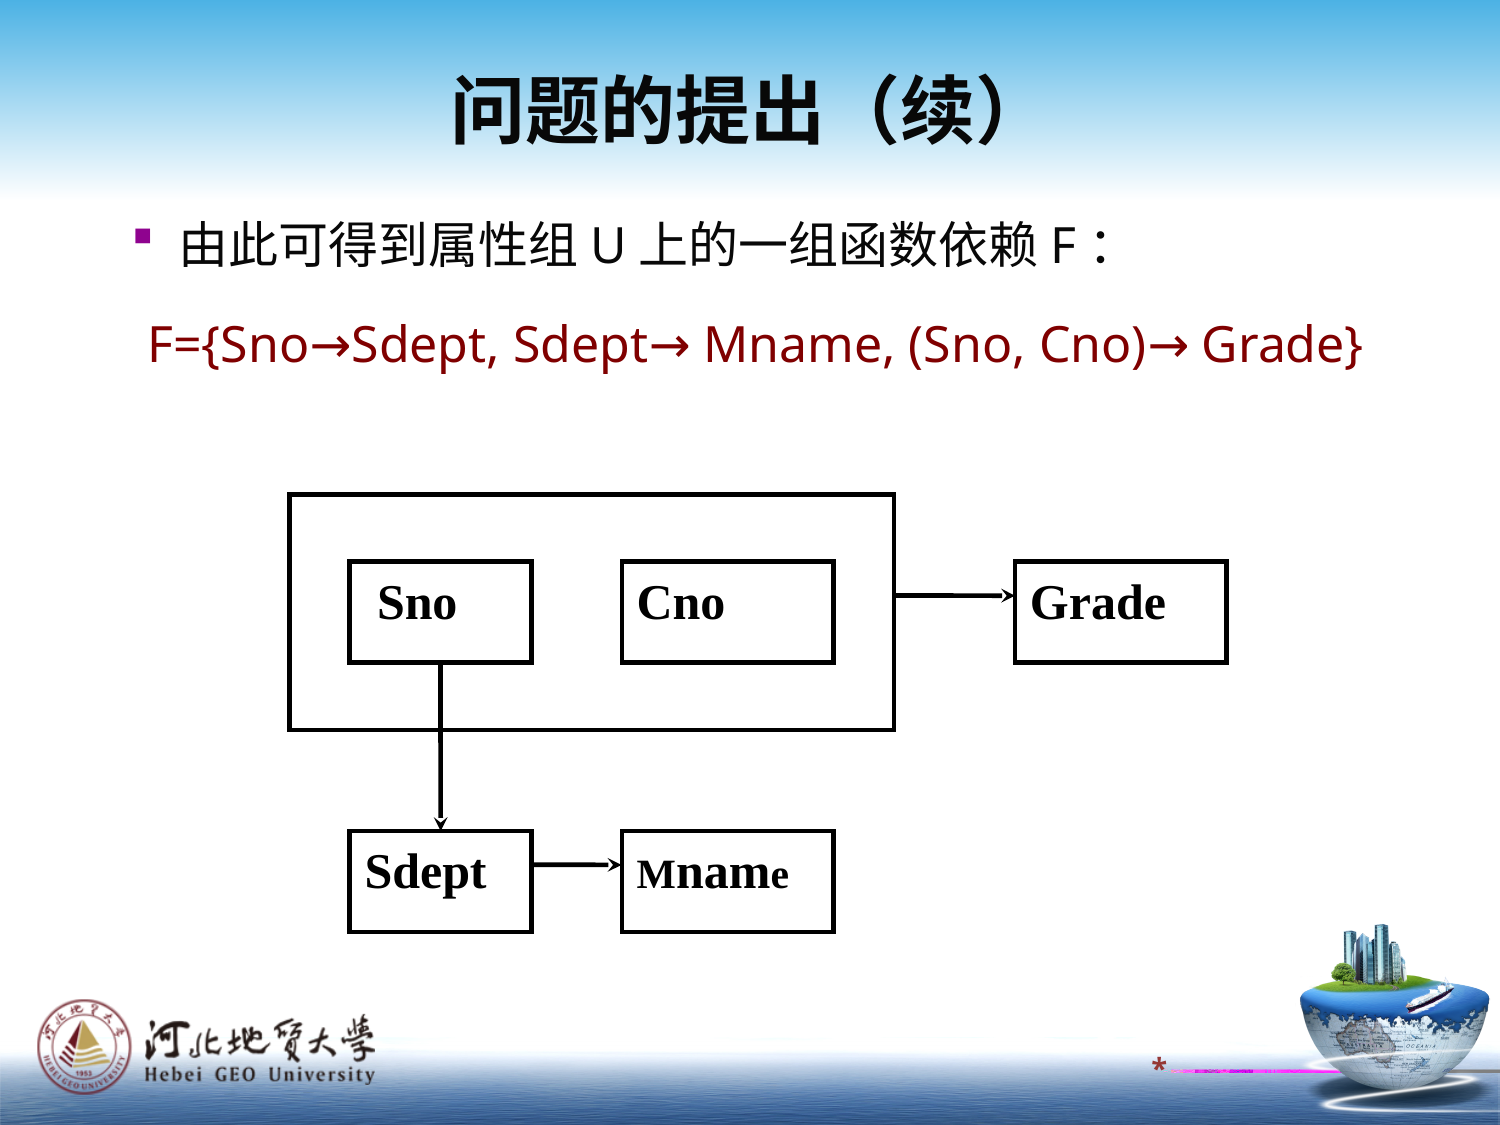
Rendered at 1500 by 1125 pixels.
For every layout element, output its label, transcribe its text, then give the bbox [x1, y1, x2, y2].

text_box [88, 1039, 443, 1082]
list 由此可得到属性组U上的一组函数依赖F： F={Sno→Sdept, Sdept→ Mname, (Sno, Cno)→ Grade} [41, 175, 1467, 1012]
text_box * [1136, 1042, 1430, 1093]
picture [0, 973, 1500, 1125]
title 问题的提出（续） [74, 37, 1426, 175]
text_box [289, 494, 1227, 932]
